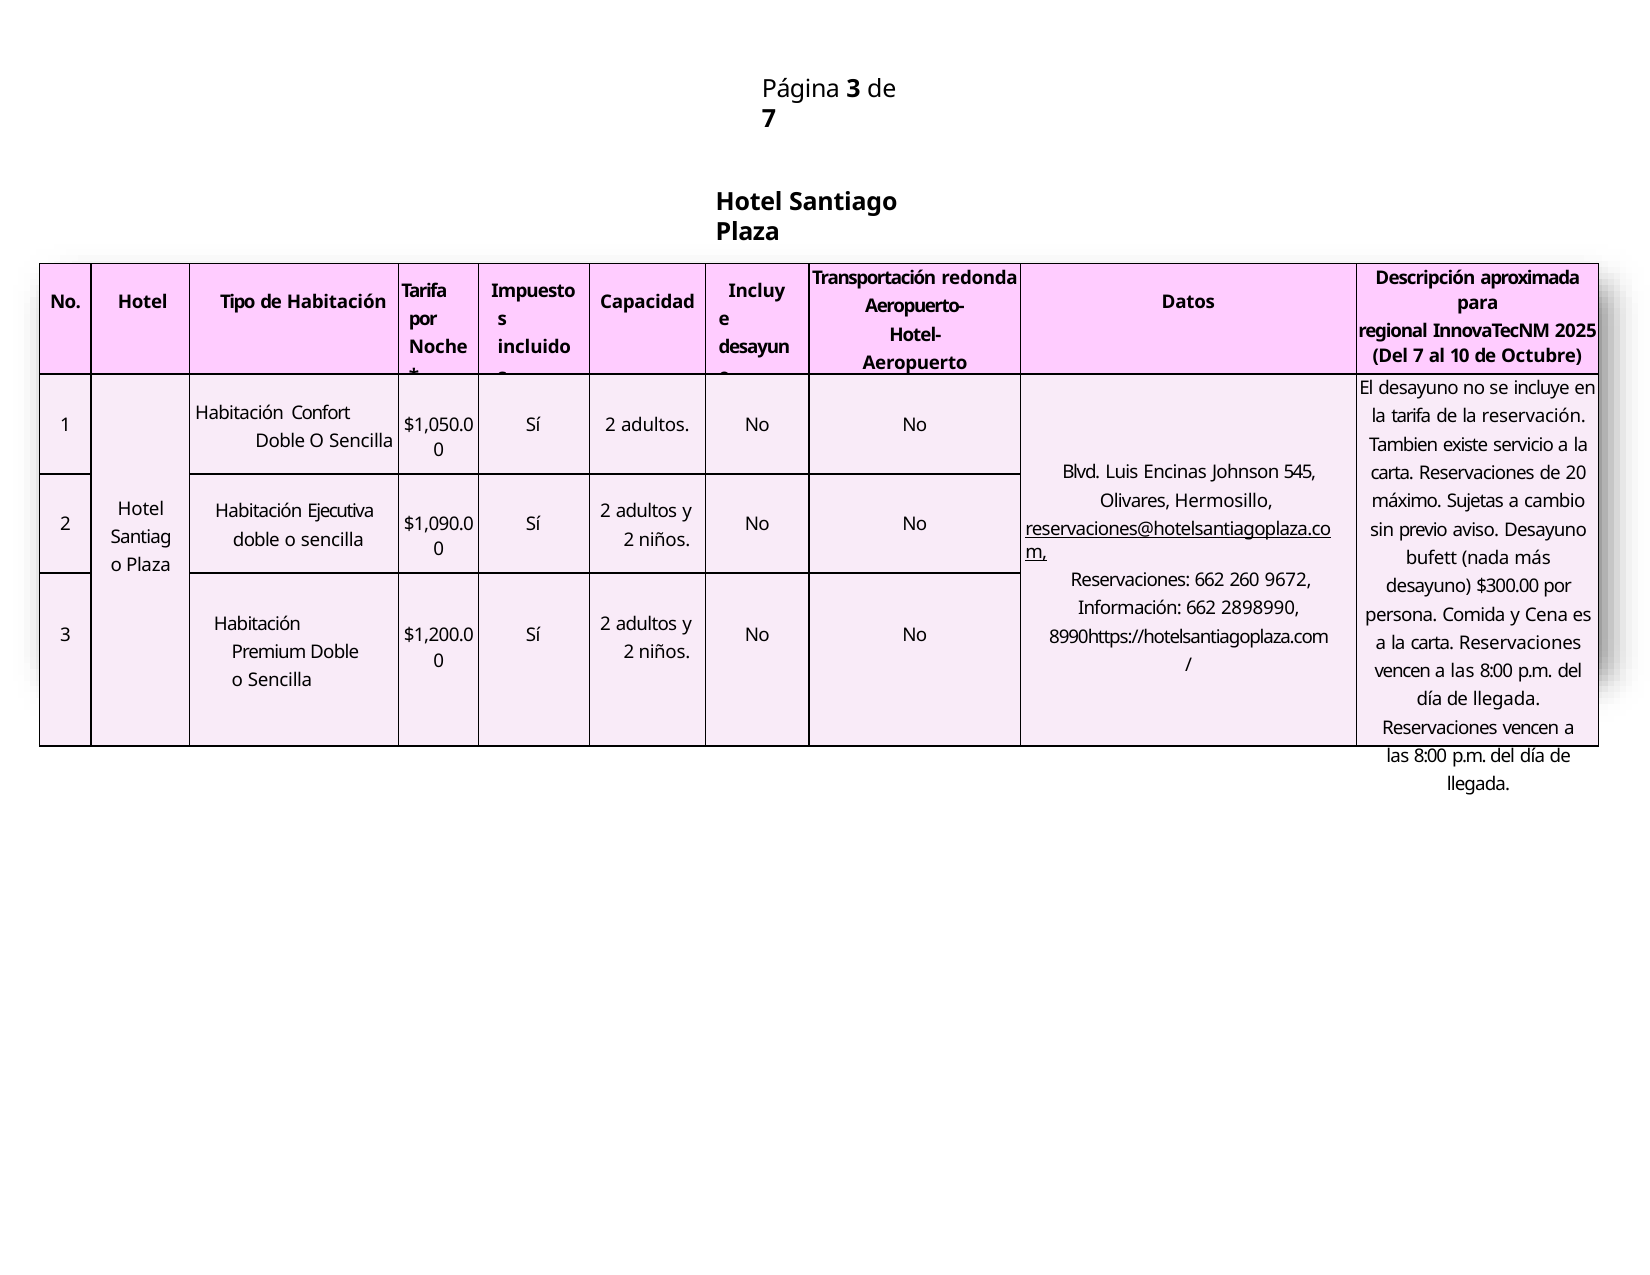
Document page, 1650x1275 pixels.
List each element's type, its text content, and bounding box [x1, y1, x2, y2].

text_box Página 3 de 7 [759, 70, 906, 133]
picture [13, 244, 1650, 746]
text_box Hotel Santiago Plaza [713, 183, 952, 244]
